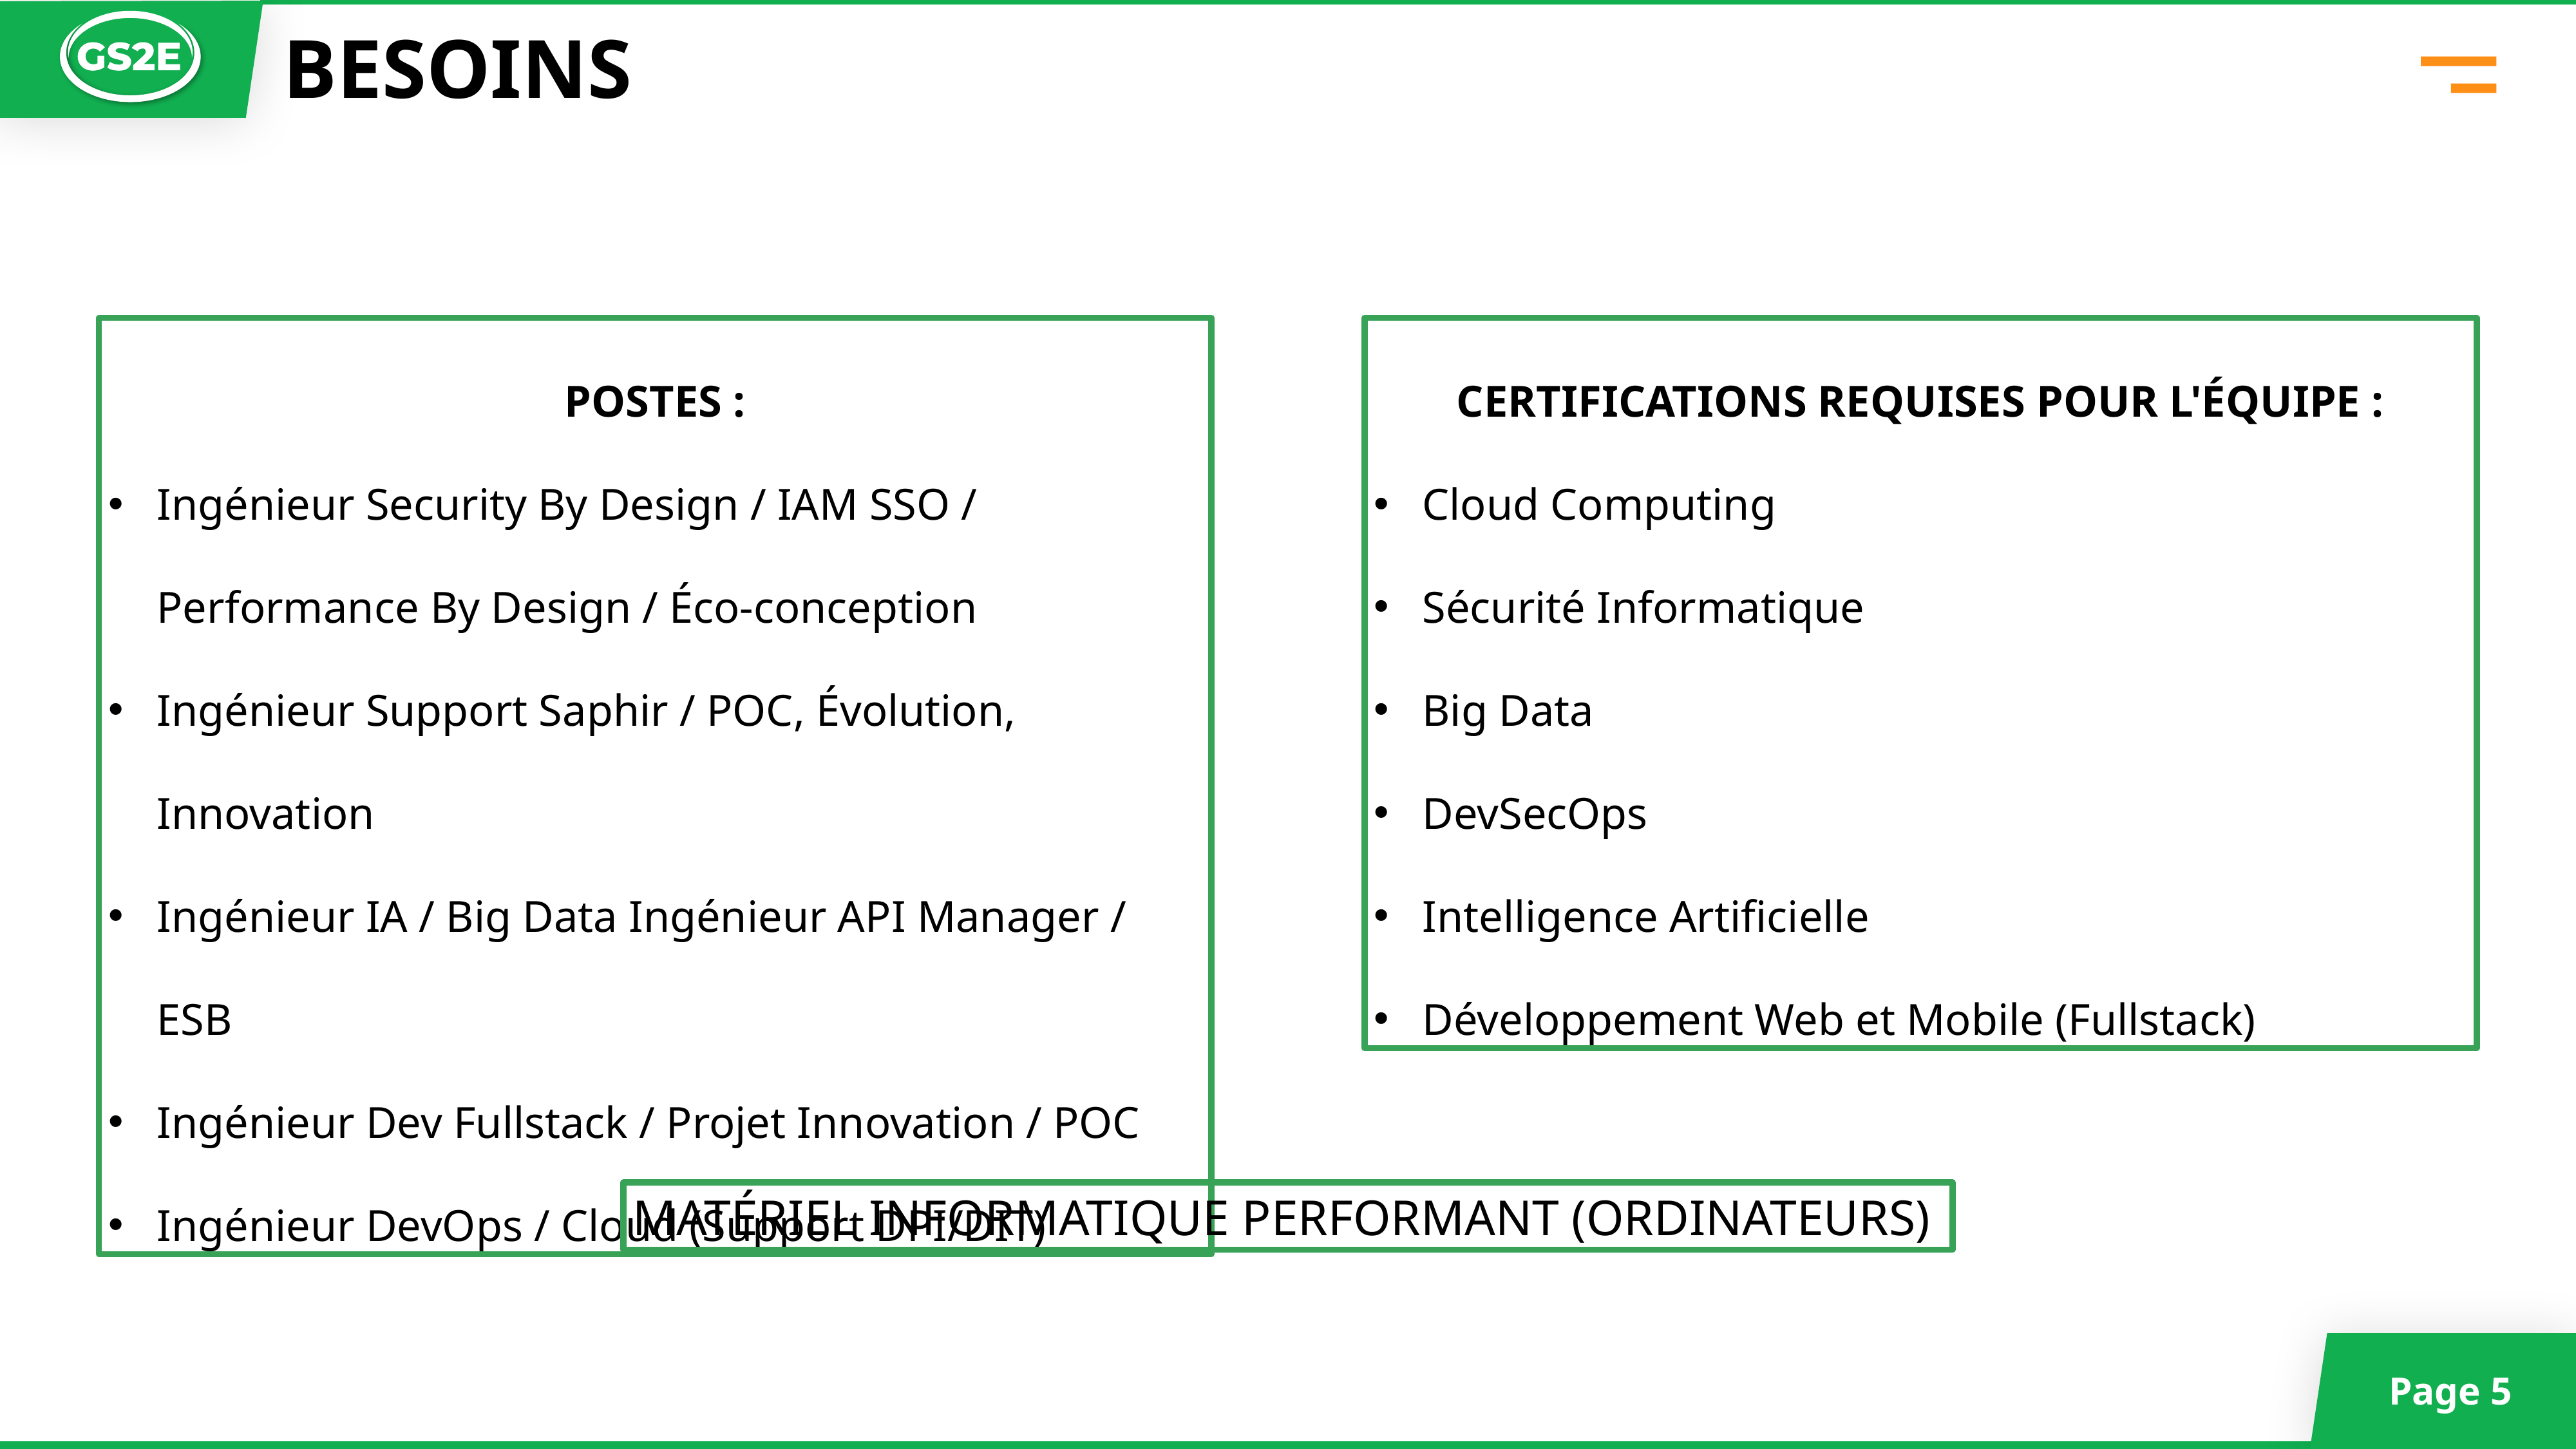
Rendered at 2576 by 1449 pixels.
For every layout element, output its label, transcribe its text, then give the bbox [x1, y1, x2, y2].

text_box MATÉRIEL INFORMATIQUE PERFORMANT (ORDINATEURS) [623, 1182, 1953, 1250]
text_box POSTES : Ingénieur Security By Design / IAM SSO / Performance By Design / Éco-conception Ingénieur Support Saphir / POC, Évolution, Innovation Ingénieur IA / Big Data Ingénieur API Manager / ESB Ingénieur Dev Fullstack / Projet Innovation / POC Ingénieur DevOps / Cloud (Support DPI/DIT) [99, 317, 1212, 1255]
text_box BESOINS [273, 12, 1750, 119]
text_box CERTIFICATIONS REQUISES POUR L'ÉQUIPE : Cloud Computing Sécurité Informatique Big Data DevSecOps Intelligence Artificielle Développement Web et Mobile (Fullstack) [1364, 317, 2477, 1048]
